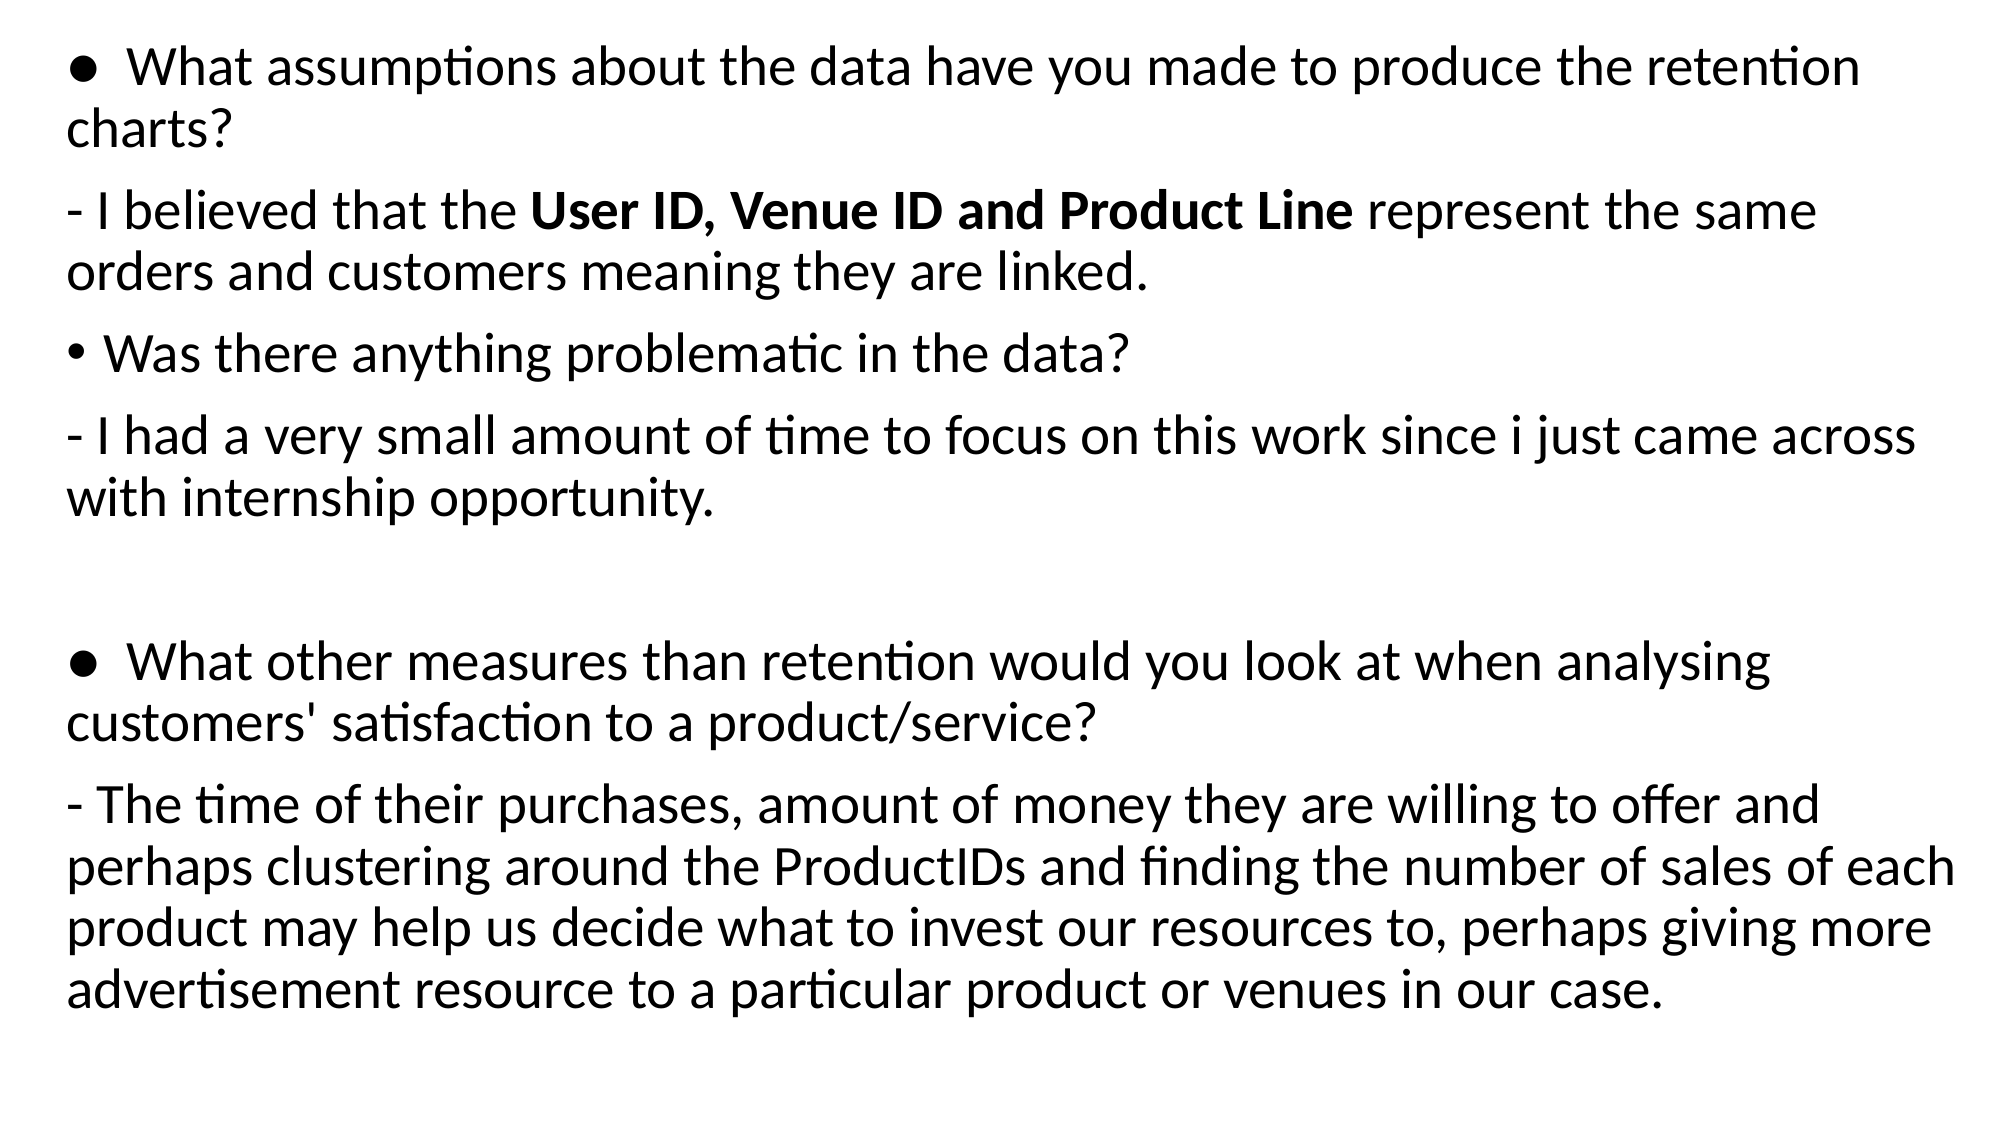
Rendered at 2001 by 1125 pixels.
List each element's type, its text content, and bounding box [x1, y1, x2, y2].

list ● What assumptions about the data have you made to produce the retention charts? - I believed that the User ID, Venue ID​ and Product Line​ represent the same orders and customers meaning they are linked. Was there anything problematic in the data? - I had a very small amount of time to focus on this work since i just came across with internship opportunity. ● What other measures than retention would you look at when analysing customers' satisfaction to a product/service? - The time of their purchases, amount of money they are willing to offer and perhaps clustering around the ProductIDs and finding the number of sales of each product may help us decide what to invest our resources to, perhaps giving more advertisement resource to a particular product or venues in our case. [51, 28, 1973, 1085]
